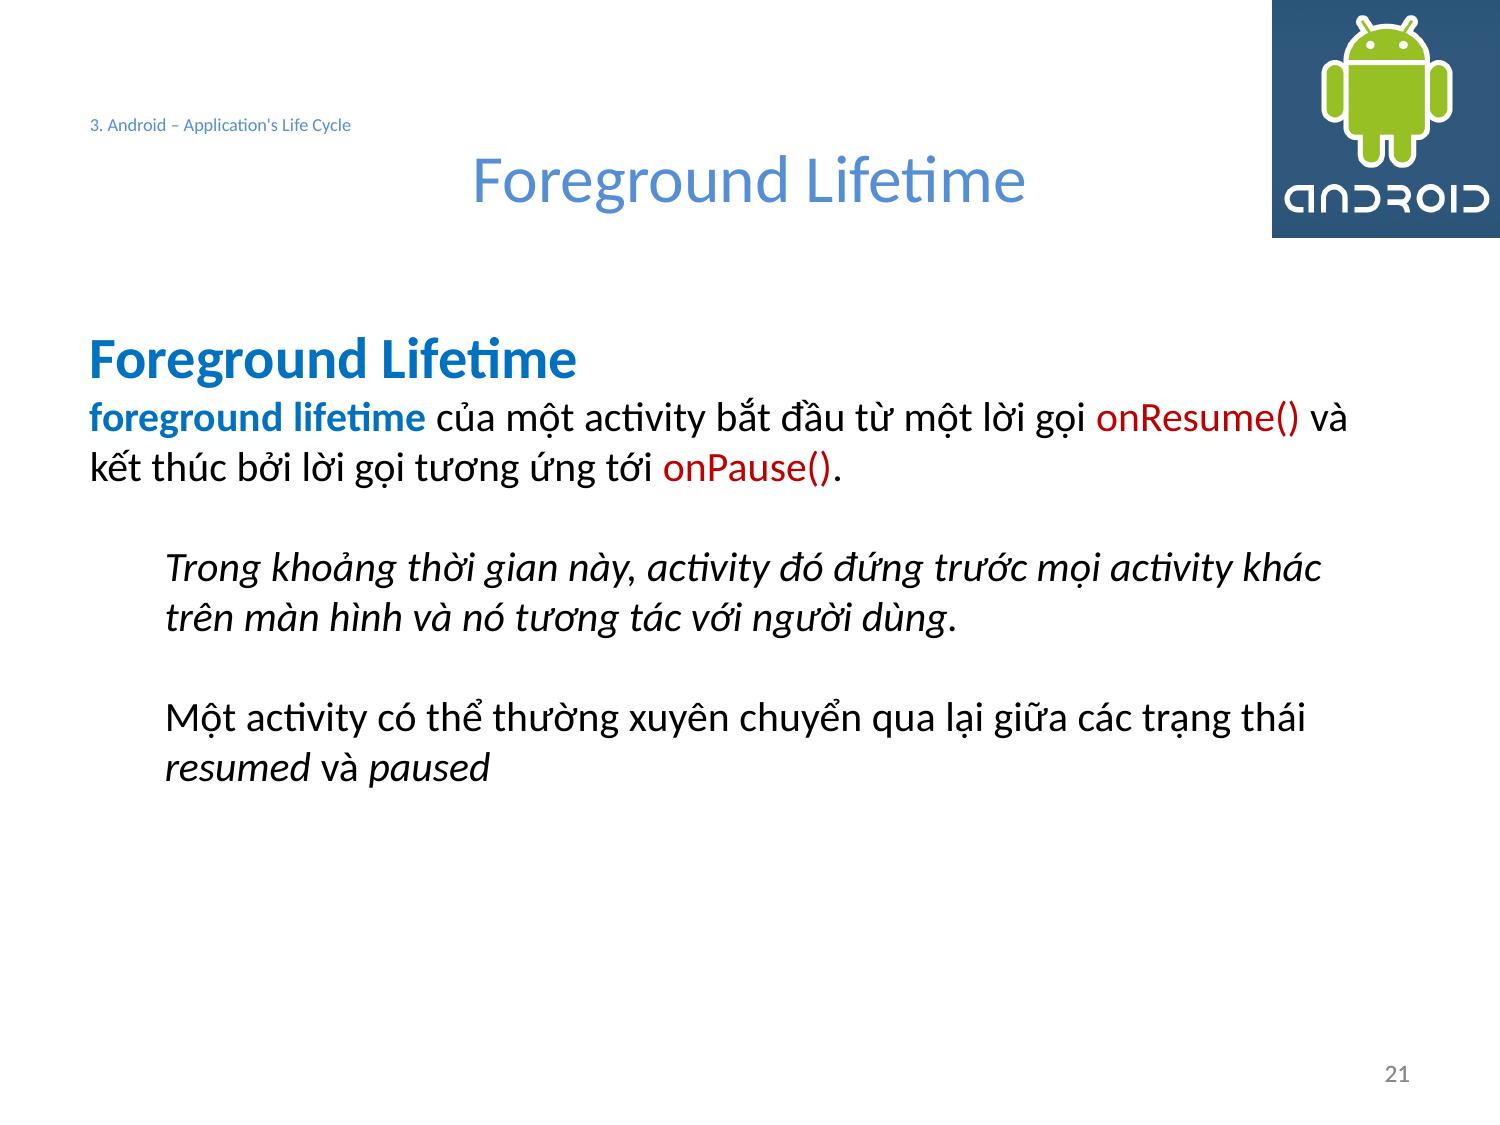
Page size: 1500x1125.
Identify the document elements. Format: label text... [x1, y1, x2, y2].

text_box Foreground Lifetime foreground lifetime của một activity bắt đầu từ một lời gọi onResume() và kết thúc bởi lời gọi tương ứng tới onPause(). Trong khoảng thời gian này, activity đó đứng trước mọi activity khác trên màn hình và nó tương tác với người dùng. Một activity có thể thường xuyên chuyển qua lại giữa các trạng thái resumed và paused [75, 312, 1400, 798]
text_box [50, 262, 1450, 1038]
picture [1271, 0, 1500, 238]
text_box 3. Android – Application's Life Cycle Foreground Lifetime [74, 45, 1266, 225]
text_box 21 [1074, 1042, 1425, 1103]
